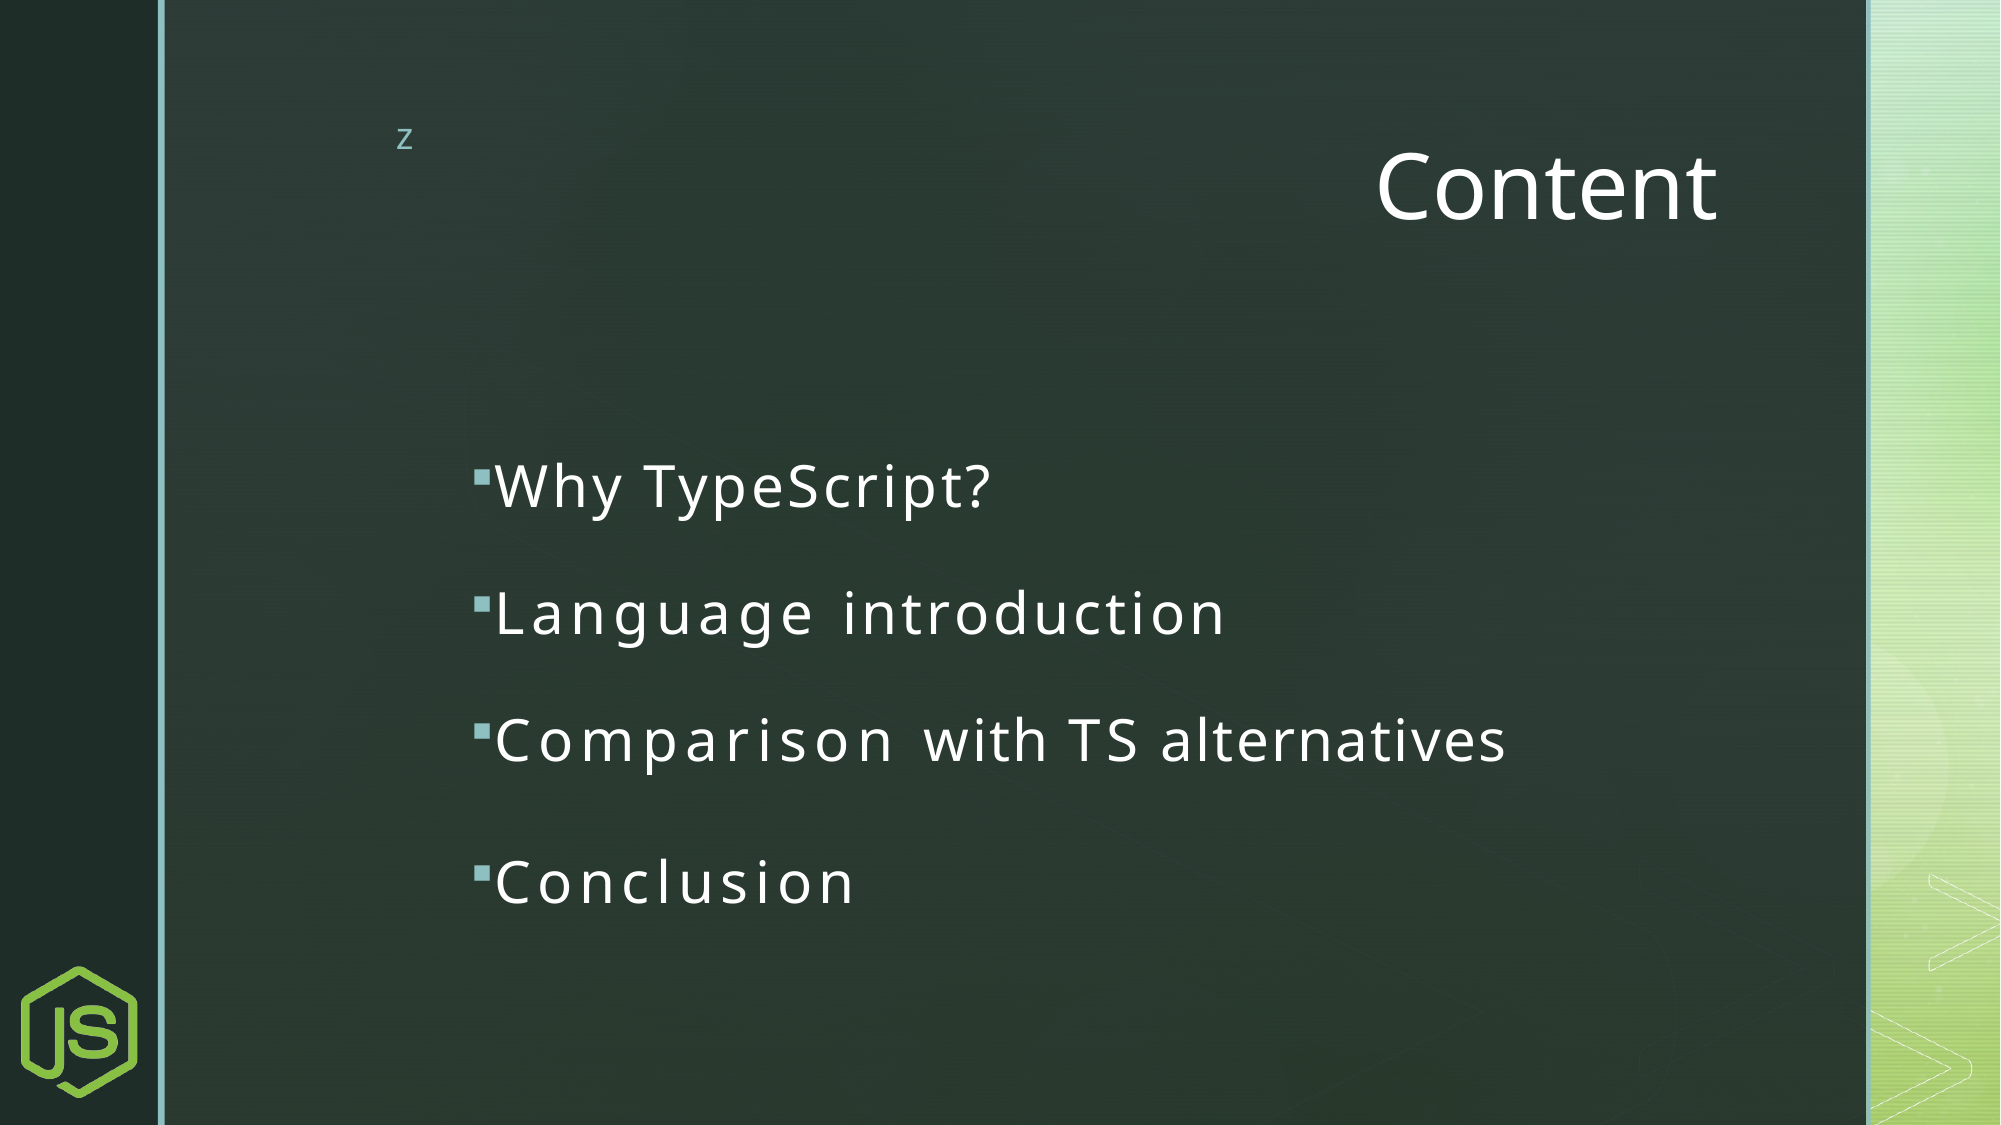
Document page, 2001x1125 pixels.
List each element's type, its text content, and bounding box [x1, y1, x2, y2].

list Why TypeScript? Language introduction Comparison with TS alternatives Conclusion [454, 336, 1734, 993]
title Content [428, 132, 1734, 310]
picture [0, 949, 164, 1107]
picture [1871, 0, 2001, 1125]
